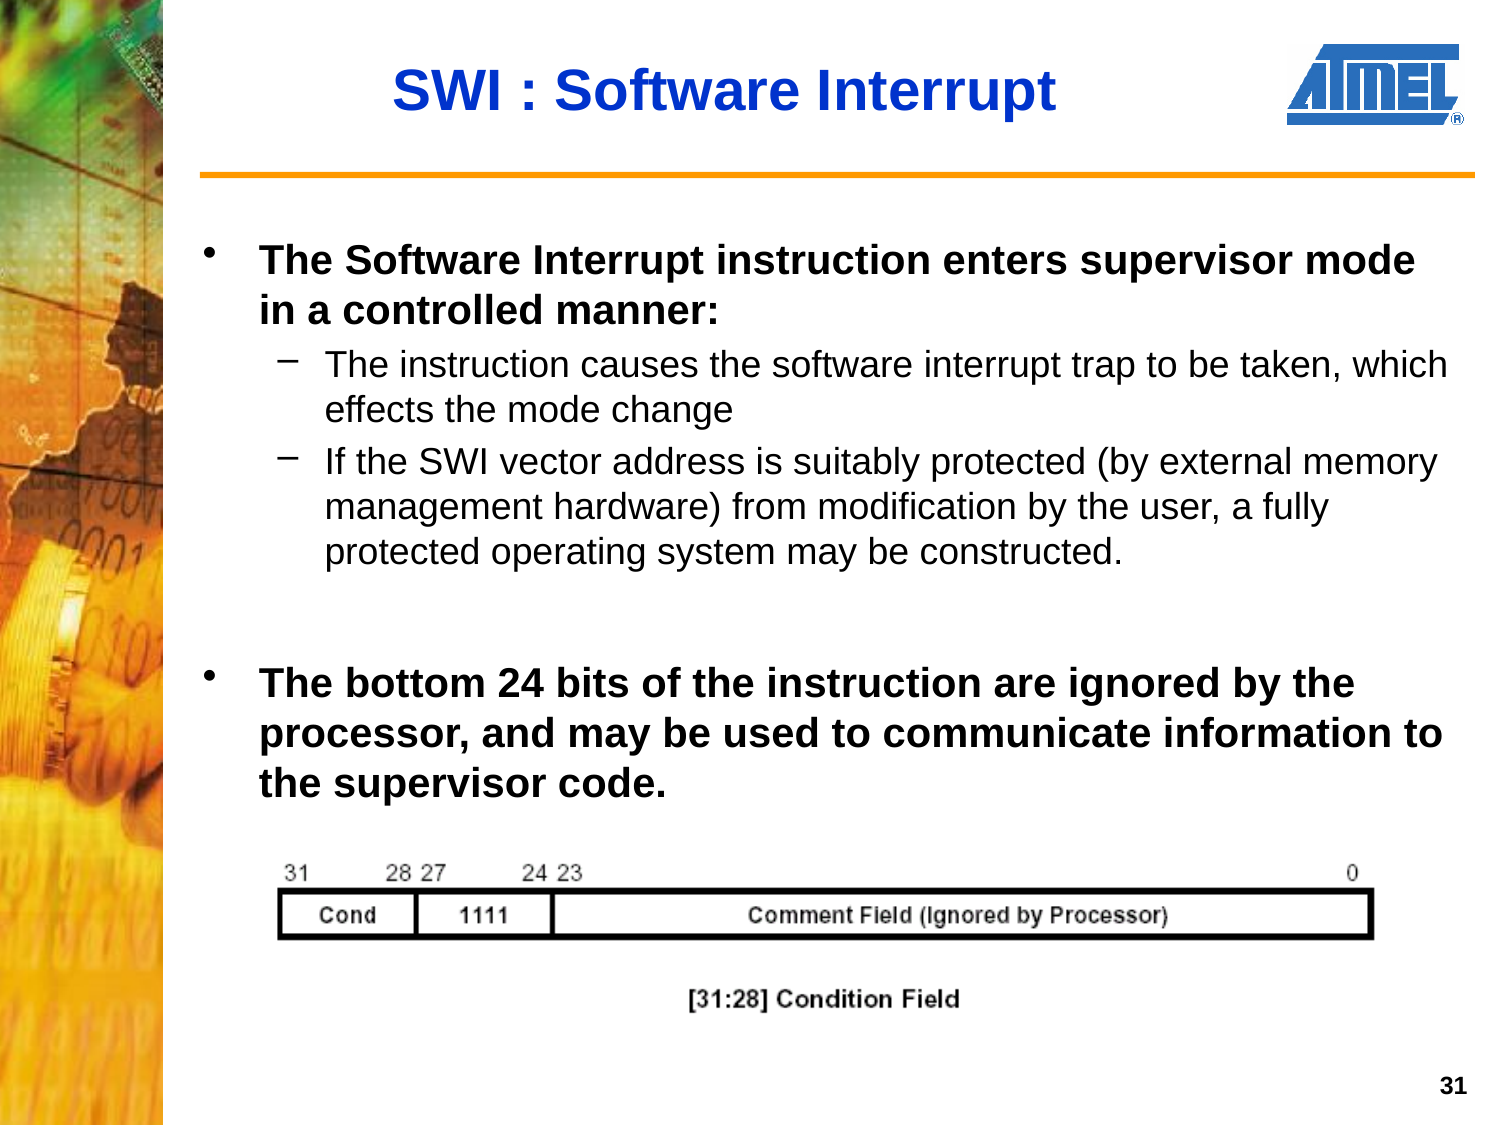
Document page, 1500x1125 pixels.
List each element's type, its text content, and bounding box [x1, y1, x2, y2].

title SWI : Software Interrupt [199, 24, 1251, 151]
picture [1287, 44, 1465, 125]
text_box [270, 856, 1388, 1026]
picture [0, 0, 163, 1125]
list The Software Interrupt instruction enters supervisor mode in a controlled manner: The instruction causes the software interrupt trap to be taken, which effects the mode change If the SWI vector address is suitably protected (by external memory management hardware) from modification by the user, a fully protected operating system may be constructed. The bottom 24 bits of the instruction are ignored by the processor, and may be used to communicate information to the supervisor code. [186, 224, 1476, 1063]
